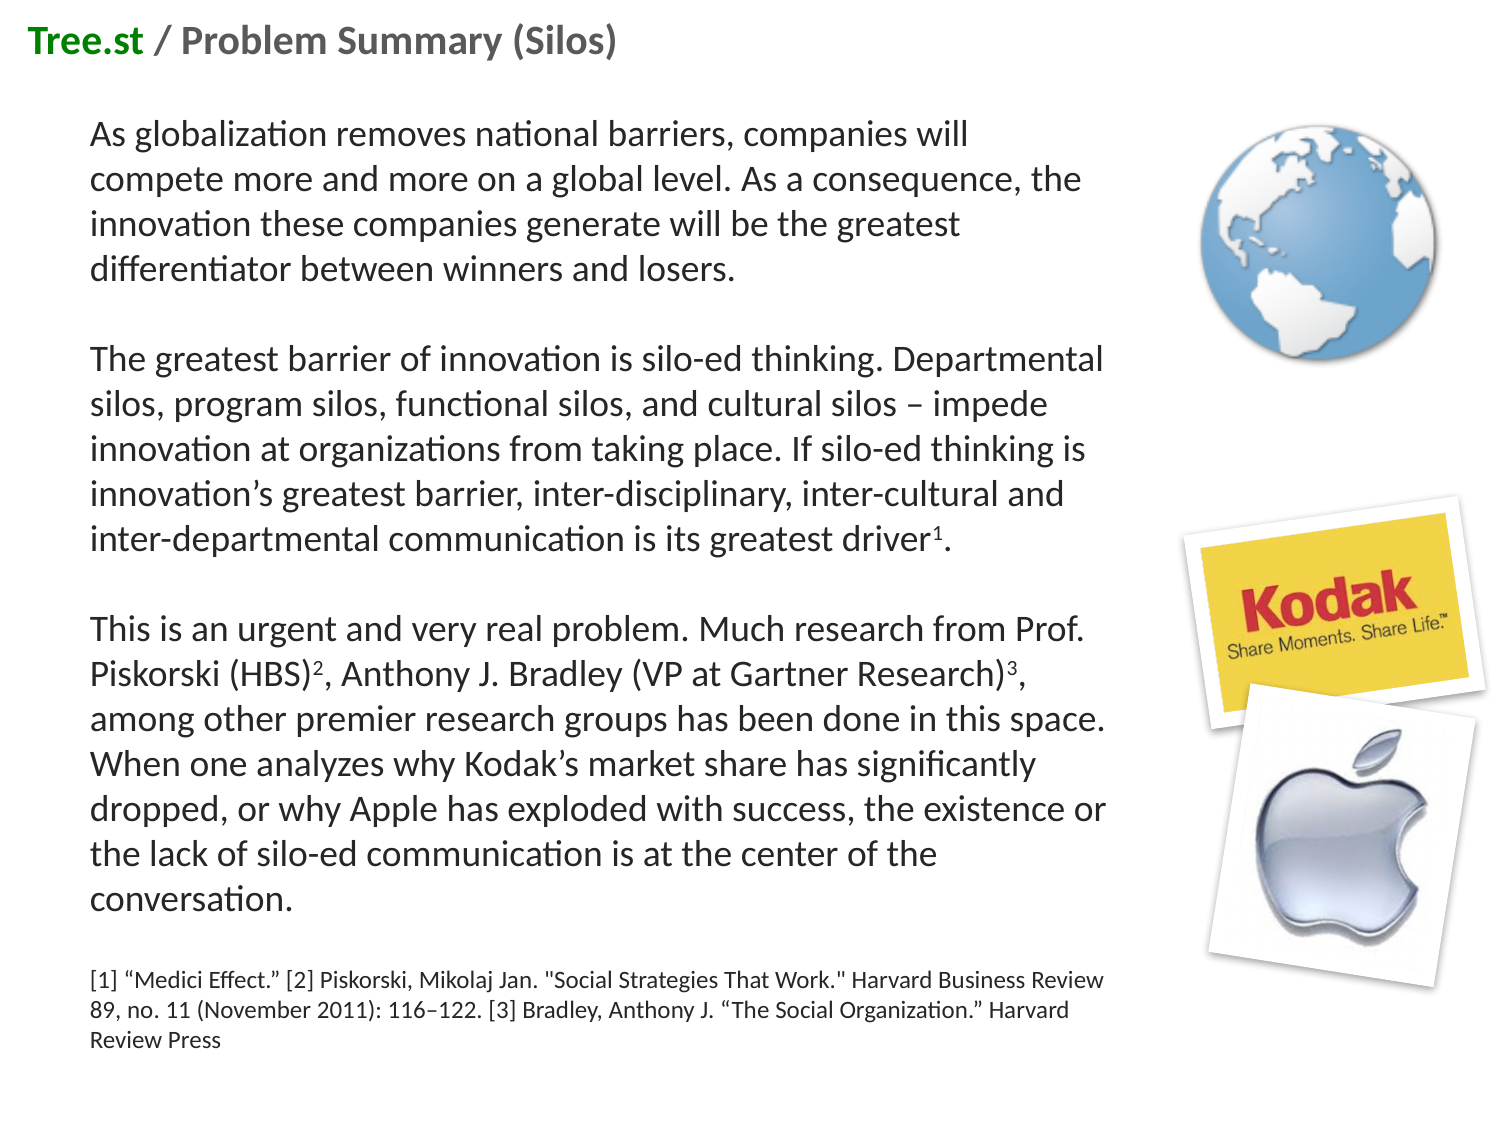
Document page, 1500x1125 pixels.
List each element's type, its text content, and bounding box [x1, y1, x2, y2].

picture [1226, 701, 1458, 970]
text_box As globalization removes national barriers, companies will compete more and more on a global level. As a consequence, the innovation these companies generate will be the greatest differentiator between winners and losers. The greatest barrier of innovation is silo-ed thinking. Departmental silos, program silos, functional silos, and cultural silos – impede innovation at organizations from taking place. If silo-ed thinking is innovation’s greatest barrier, inter-disciplinary, inter-cultural and inter-departmental communication is its greatest driver1. This is an urgent and very real problem. Much research from Prof. Piskorski (HBS)2, Anthony J. Bradley (VP at Gartner Research)3, among other premier research groups has been done in this space. When one analyzes why Kodak’s market share has significantly dropped, or why Apple has exploded with success, the existence or the lack of silo-ed communication is at the center of the conversation. [1] “Medici Effect.” [2] Piskorski, Mikolaj Jan. "Social Strategies That Work." Harvard Business Review 89, no. 11 (November 2011): 116–122. [3] Bradley, Anthony J. “The Social Organization.” Harvard Review Press [74, 101, 1125, 1062]
picture [1187, 112, 1455, 380]
picture [1201, 513, 1468, 712]
text_box Tree.st / Problem Summary (Silos) [12, 0, 1138, 75]
